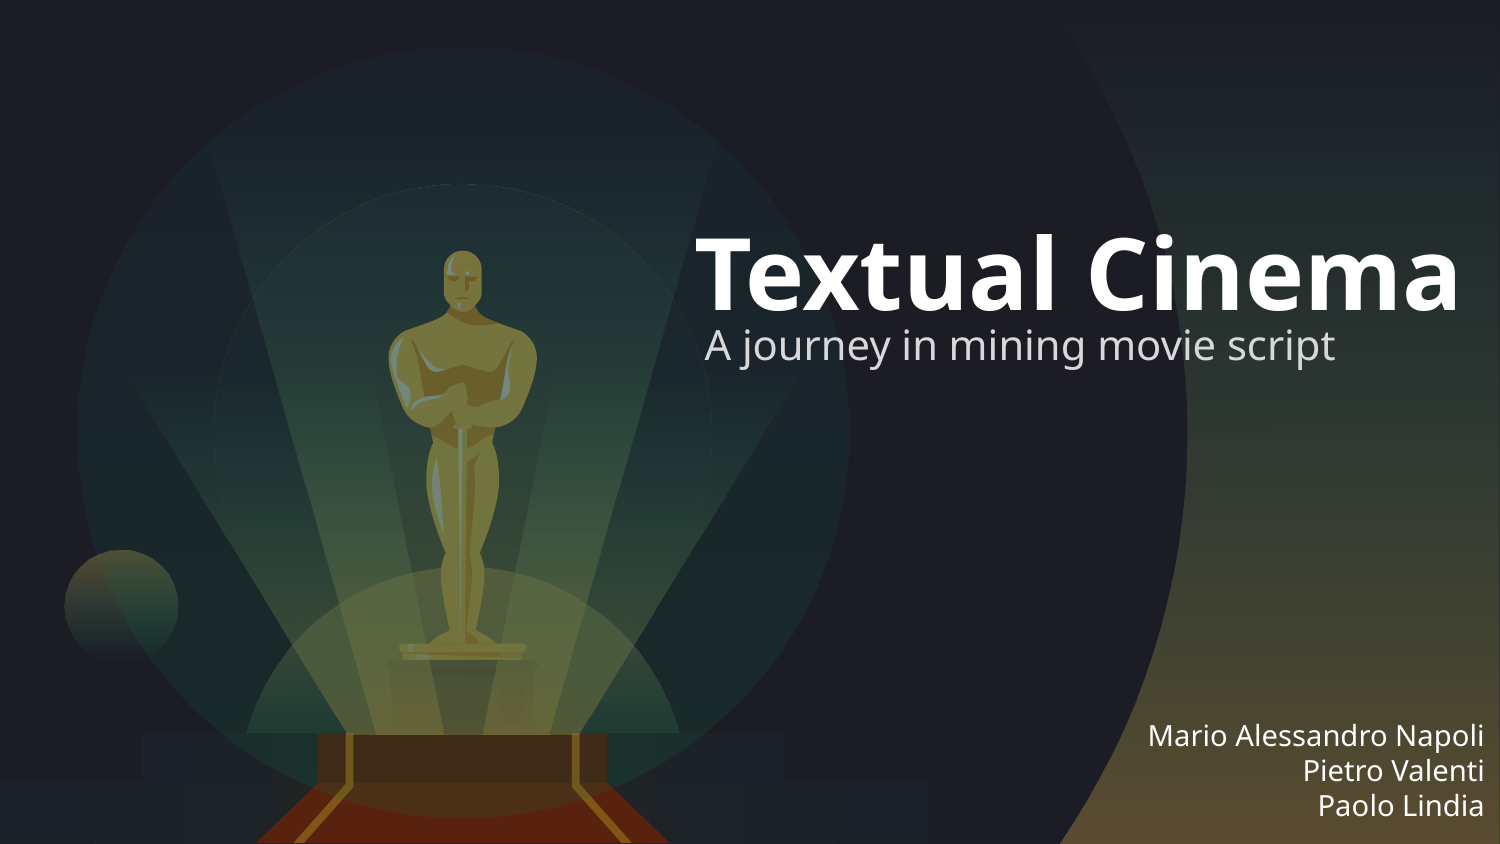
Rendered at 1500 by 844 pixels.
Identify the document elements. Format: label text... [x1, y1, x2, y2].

subtitle Mario Alessandro Napoli Pietro Valenti Paolo Lindia [780, 701, 1500, 844]
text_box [255, 744, 670, 844]
title Textual Cinema [810, 207, 1493, 316]
text_box A journey in mining movie script [810, 316, 1500, 384]
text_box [120, 121, 805, 735]
text_box [0, 0, 1500, 844]
